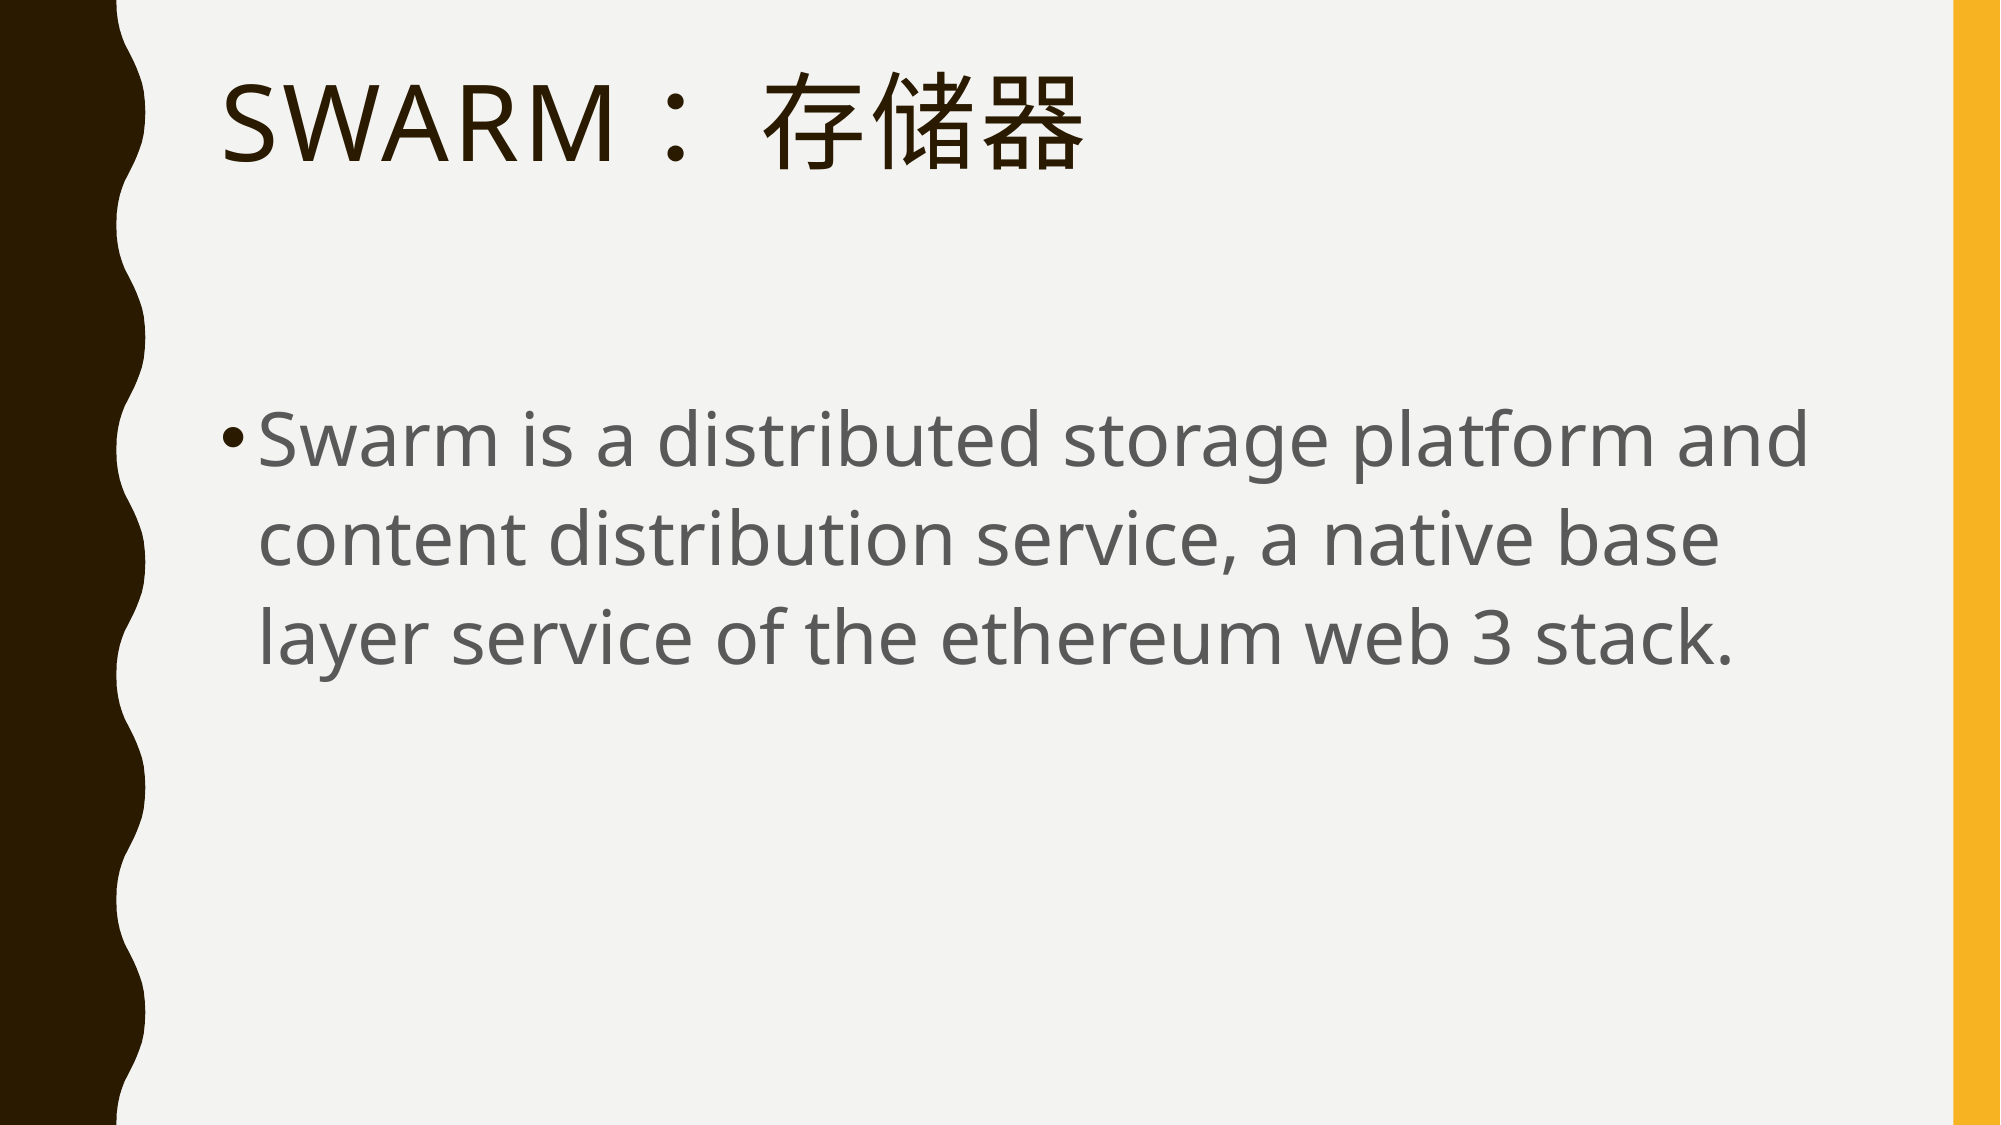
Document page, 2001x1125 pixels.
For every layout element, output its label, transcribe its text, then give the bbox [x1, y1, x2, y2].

title Swarm：存储器 [205, 62, 1875, 308]
list Swarm is a distributed storage platform and content distribution service, a native base layer service of the ethereum web 3 stack. [205, 375, 1875, 965]
